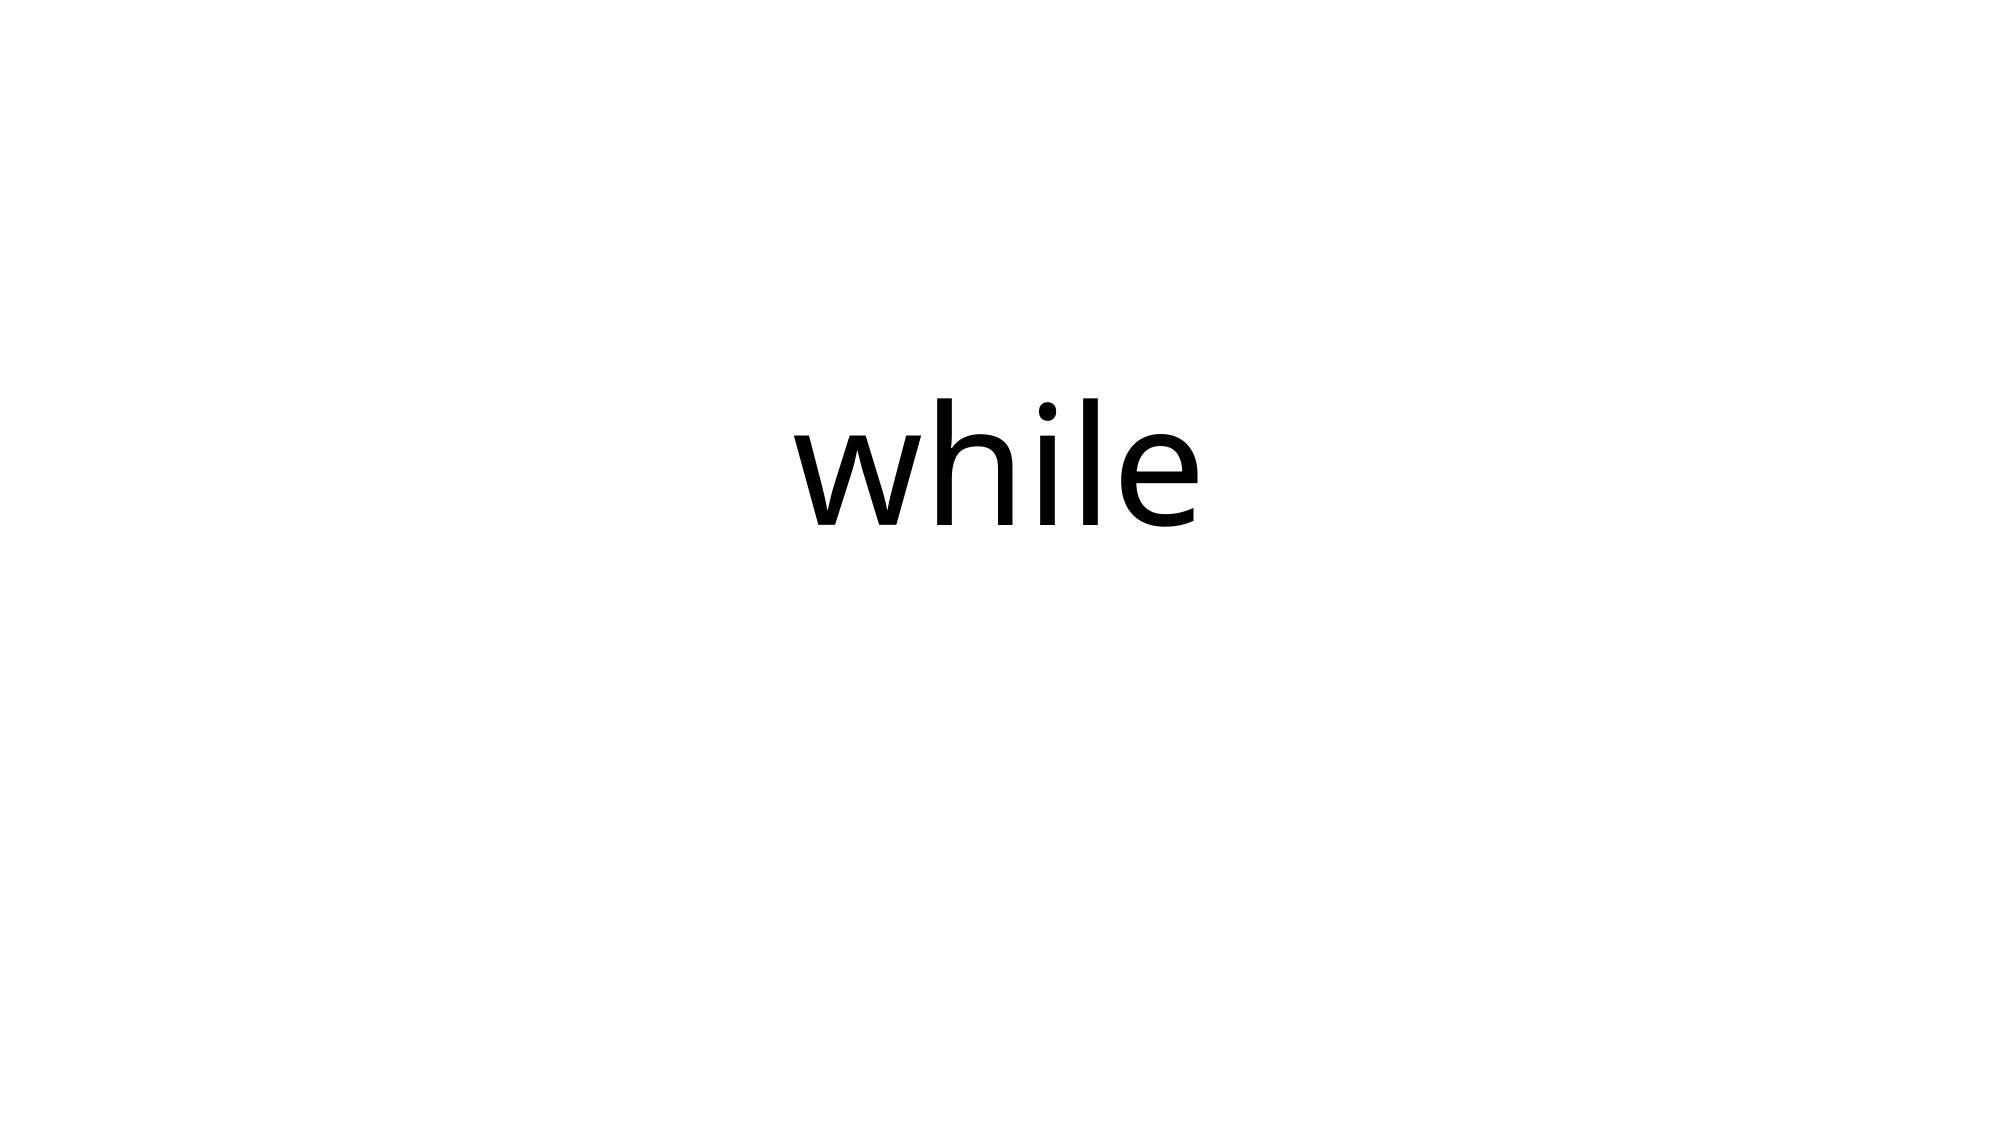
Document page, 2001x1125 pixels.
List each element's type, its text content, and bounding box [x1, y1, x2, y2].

text_box while [403, 351, 1597, 567]
